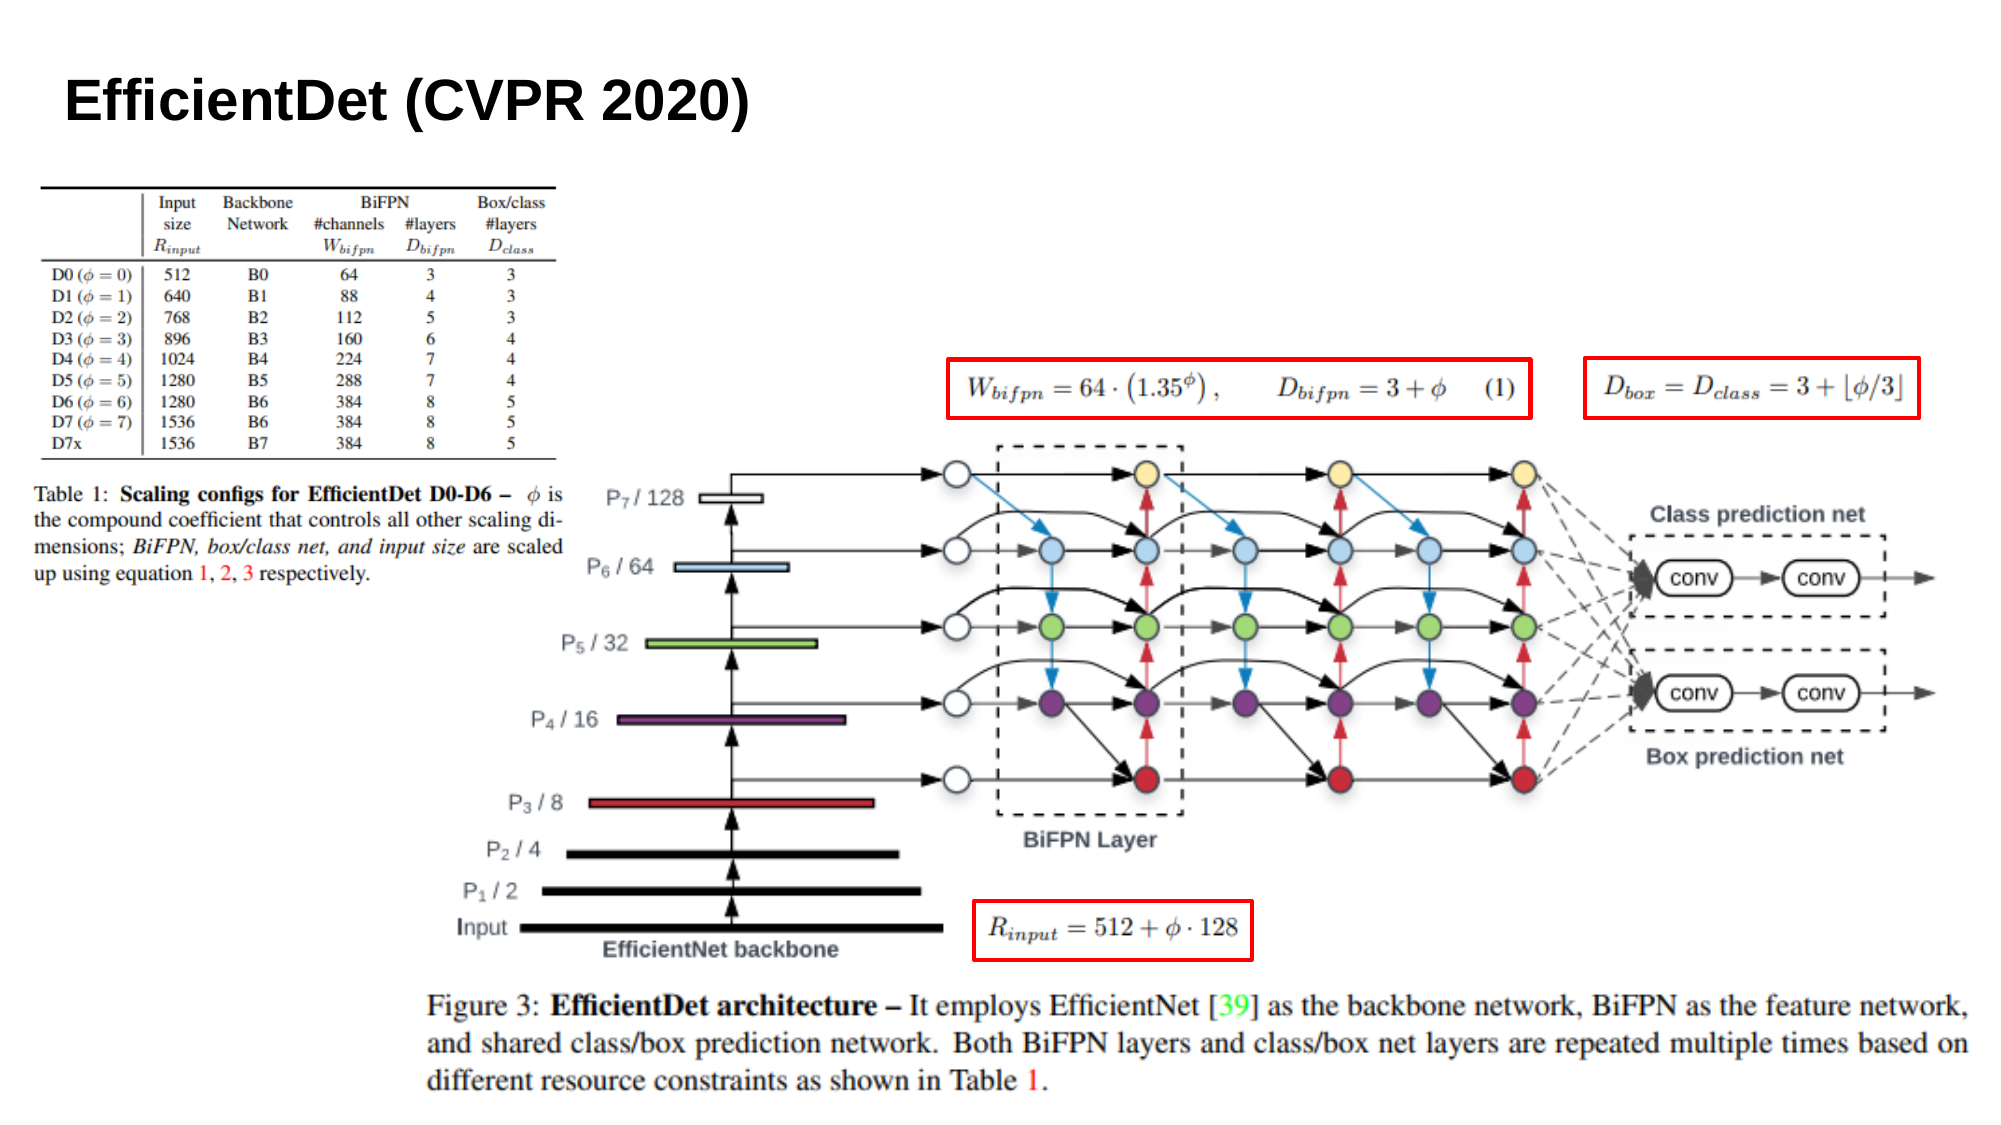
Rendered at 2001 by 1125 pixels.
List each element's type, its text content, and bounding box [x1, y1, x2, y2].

picture [18, 168, 1976, 1111]
text_box EfficientDet (CVPR 2020) [49, 54, 1286, 140]
